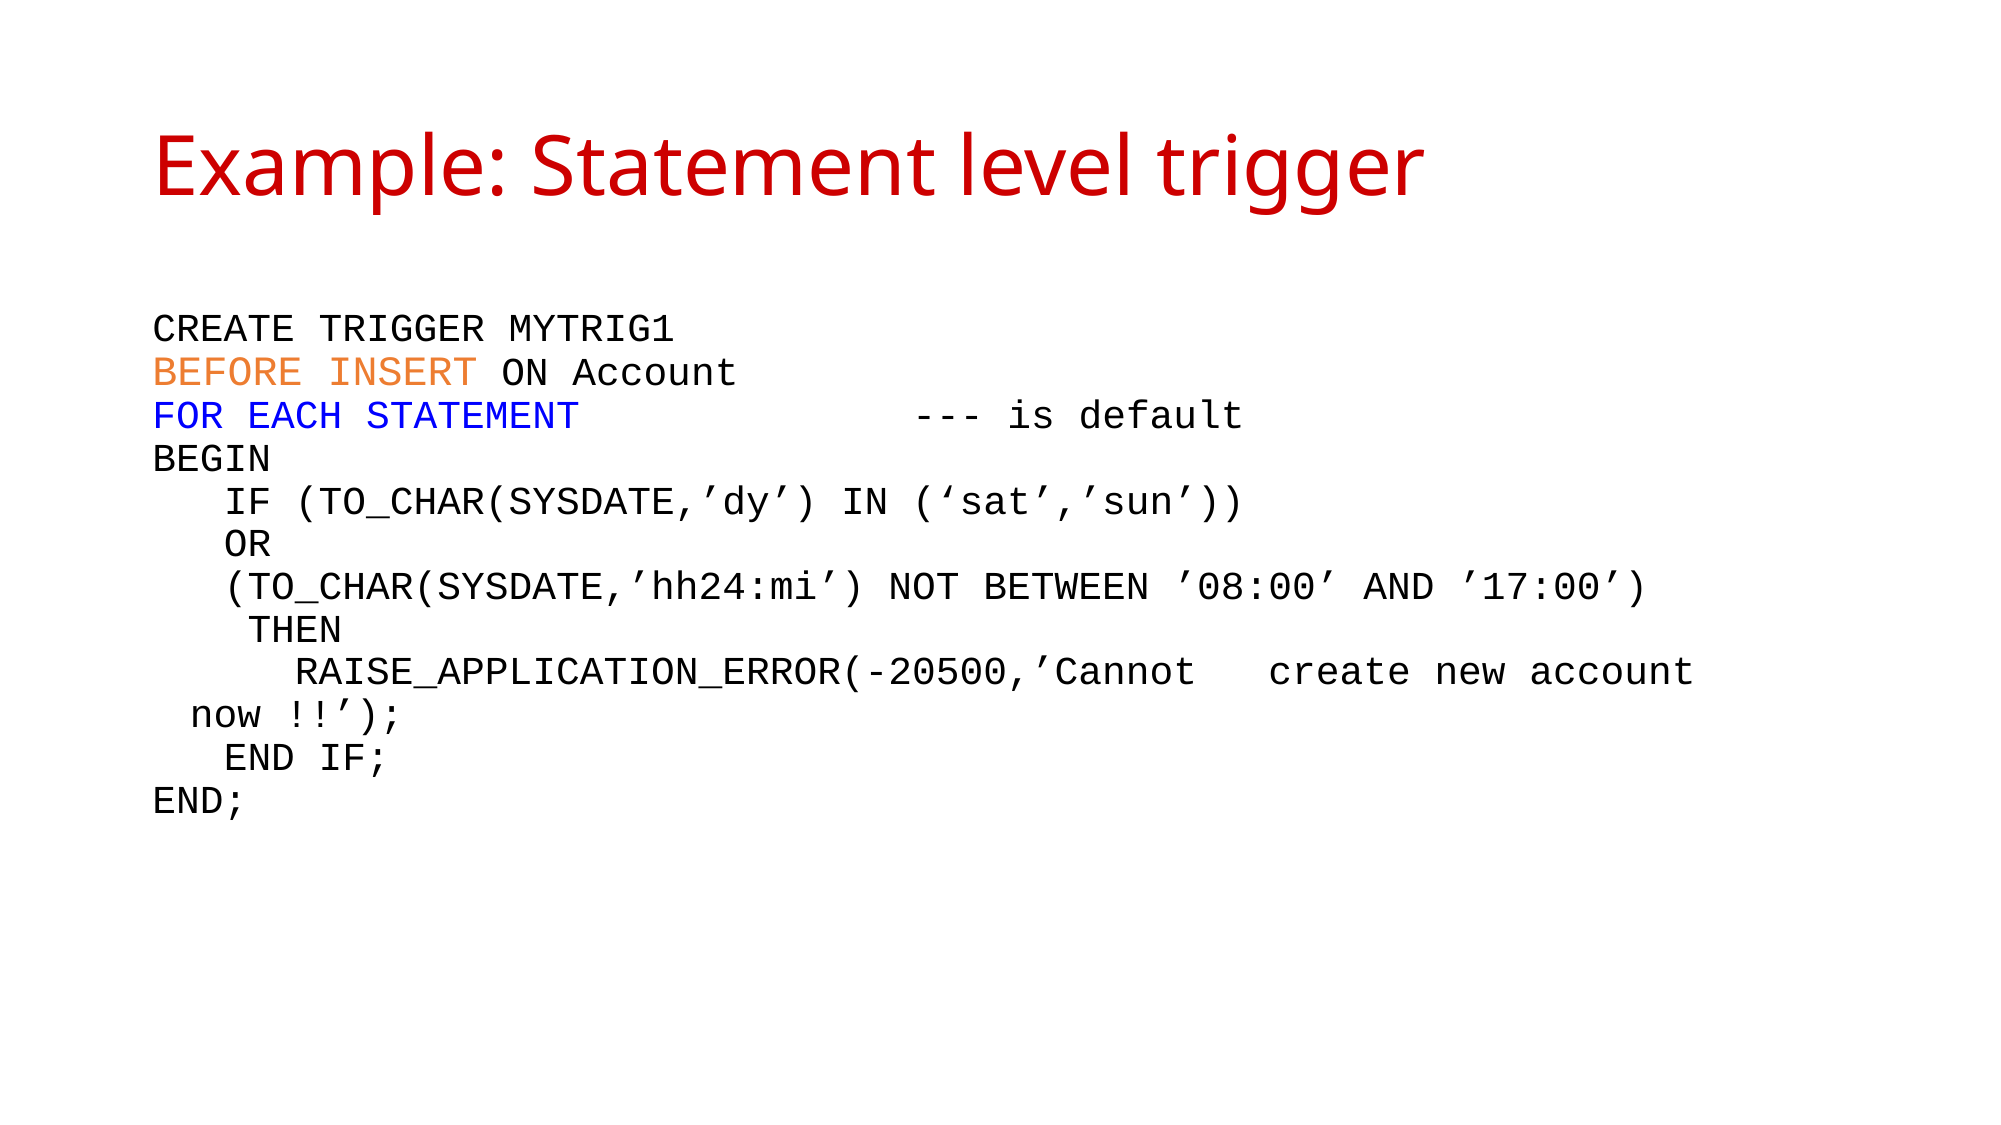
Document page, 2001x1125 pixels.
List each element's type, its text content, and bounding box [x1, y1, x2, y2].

title Example: Statement level trigger [137, 59, 1863, 278]
list CREATE TRIGGER MYTRIG1 BEFORE INSERT ON Account FOR EACH STATEMENT --- is default BEGIN IF (TO_CHAR(SYSDATE,’dy’) IN (‘sat’,’sun’)) OR (TO_CHAR(SYSDATE,’hh24:mi’) NOT BETWEEN ’08:00’ AND ’17:00’) THEN RAISE_APPLICATION_ERROR(-20500,’Cannot create new account now !!’); END IF; END; [137, 299, 1863, 1014]
